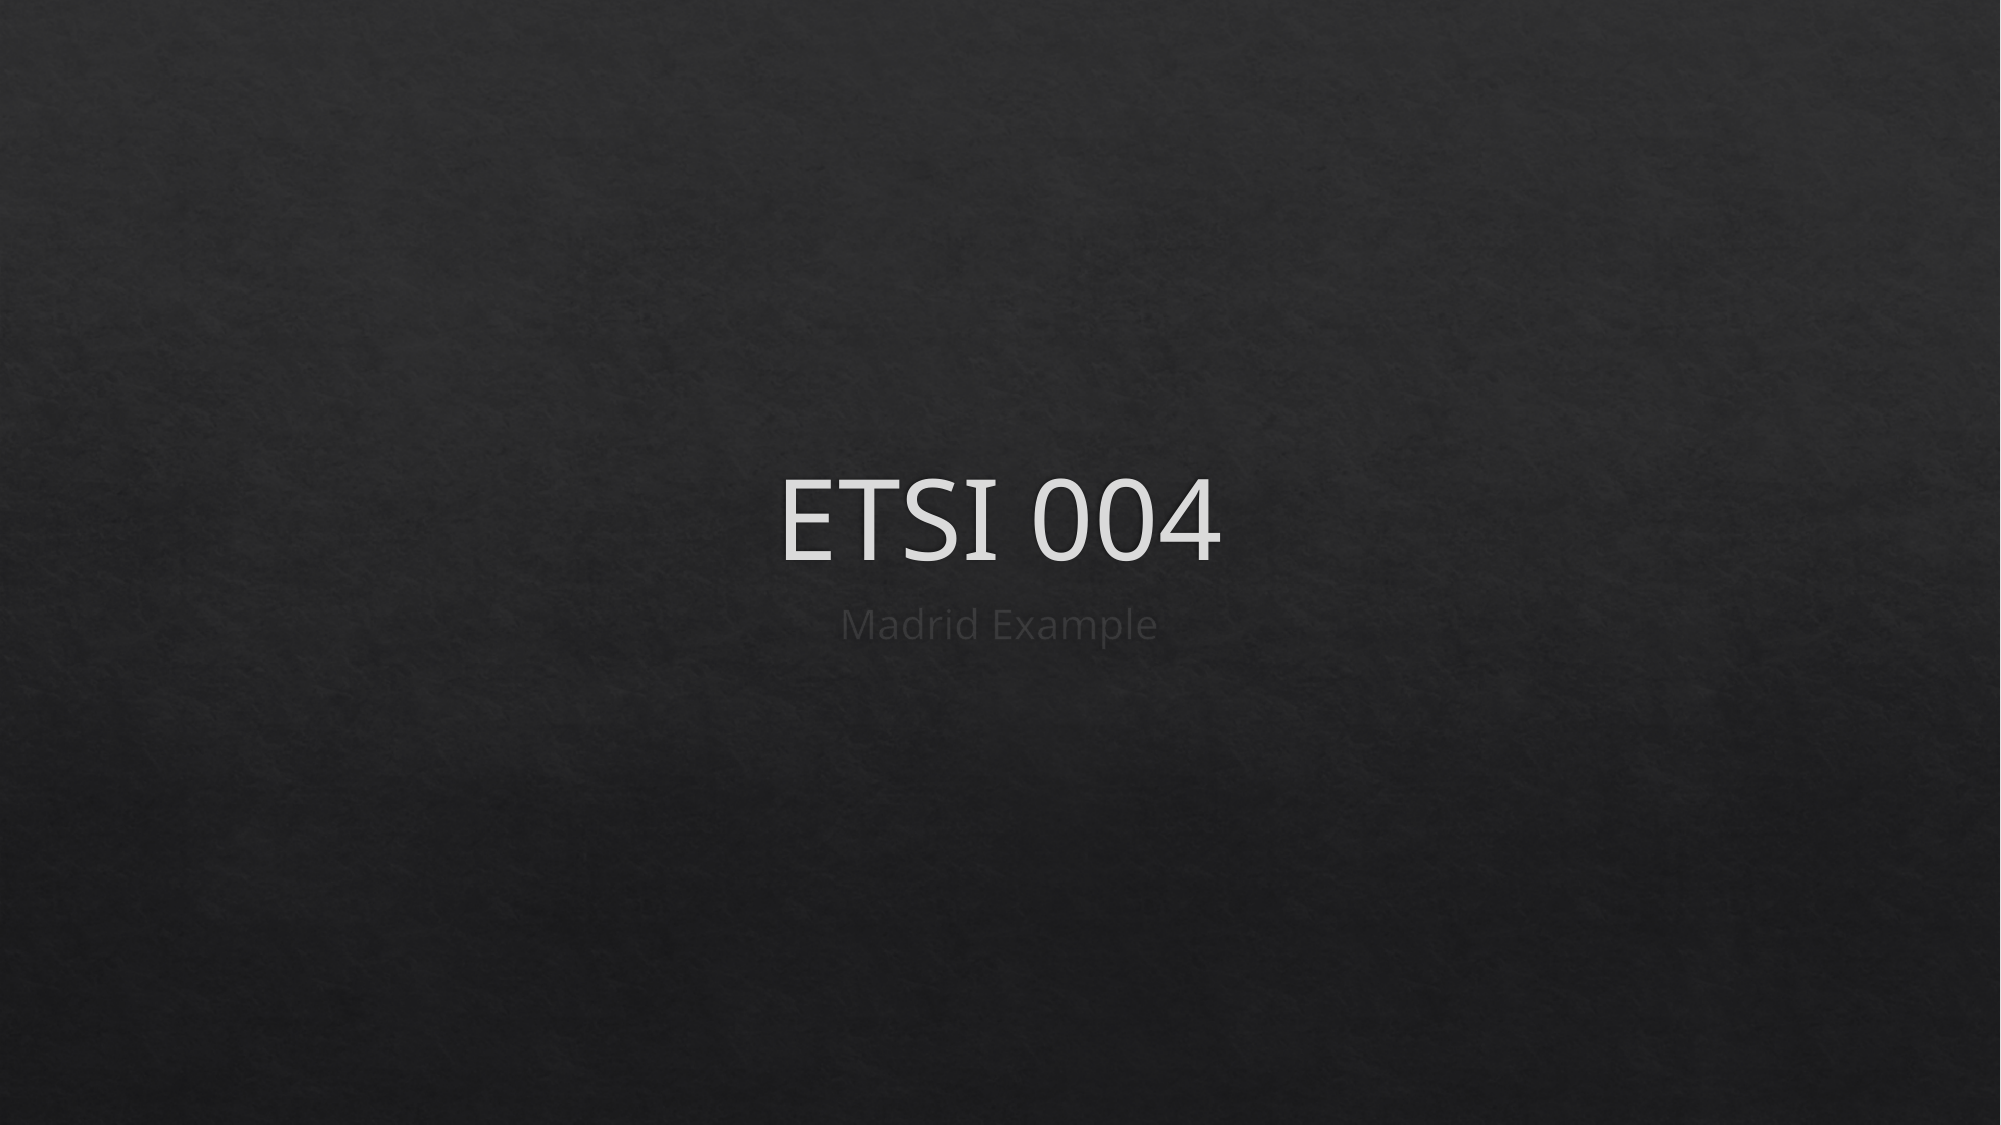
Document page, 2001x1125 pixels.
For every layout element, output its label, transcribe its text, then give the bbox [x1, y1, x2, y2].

title ETSI 004 [224, 290, 1774, 587]
subtitle Madrid Example [224, 590, 1774, 763]
